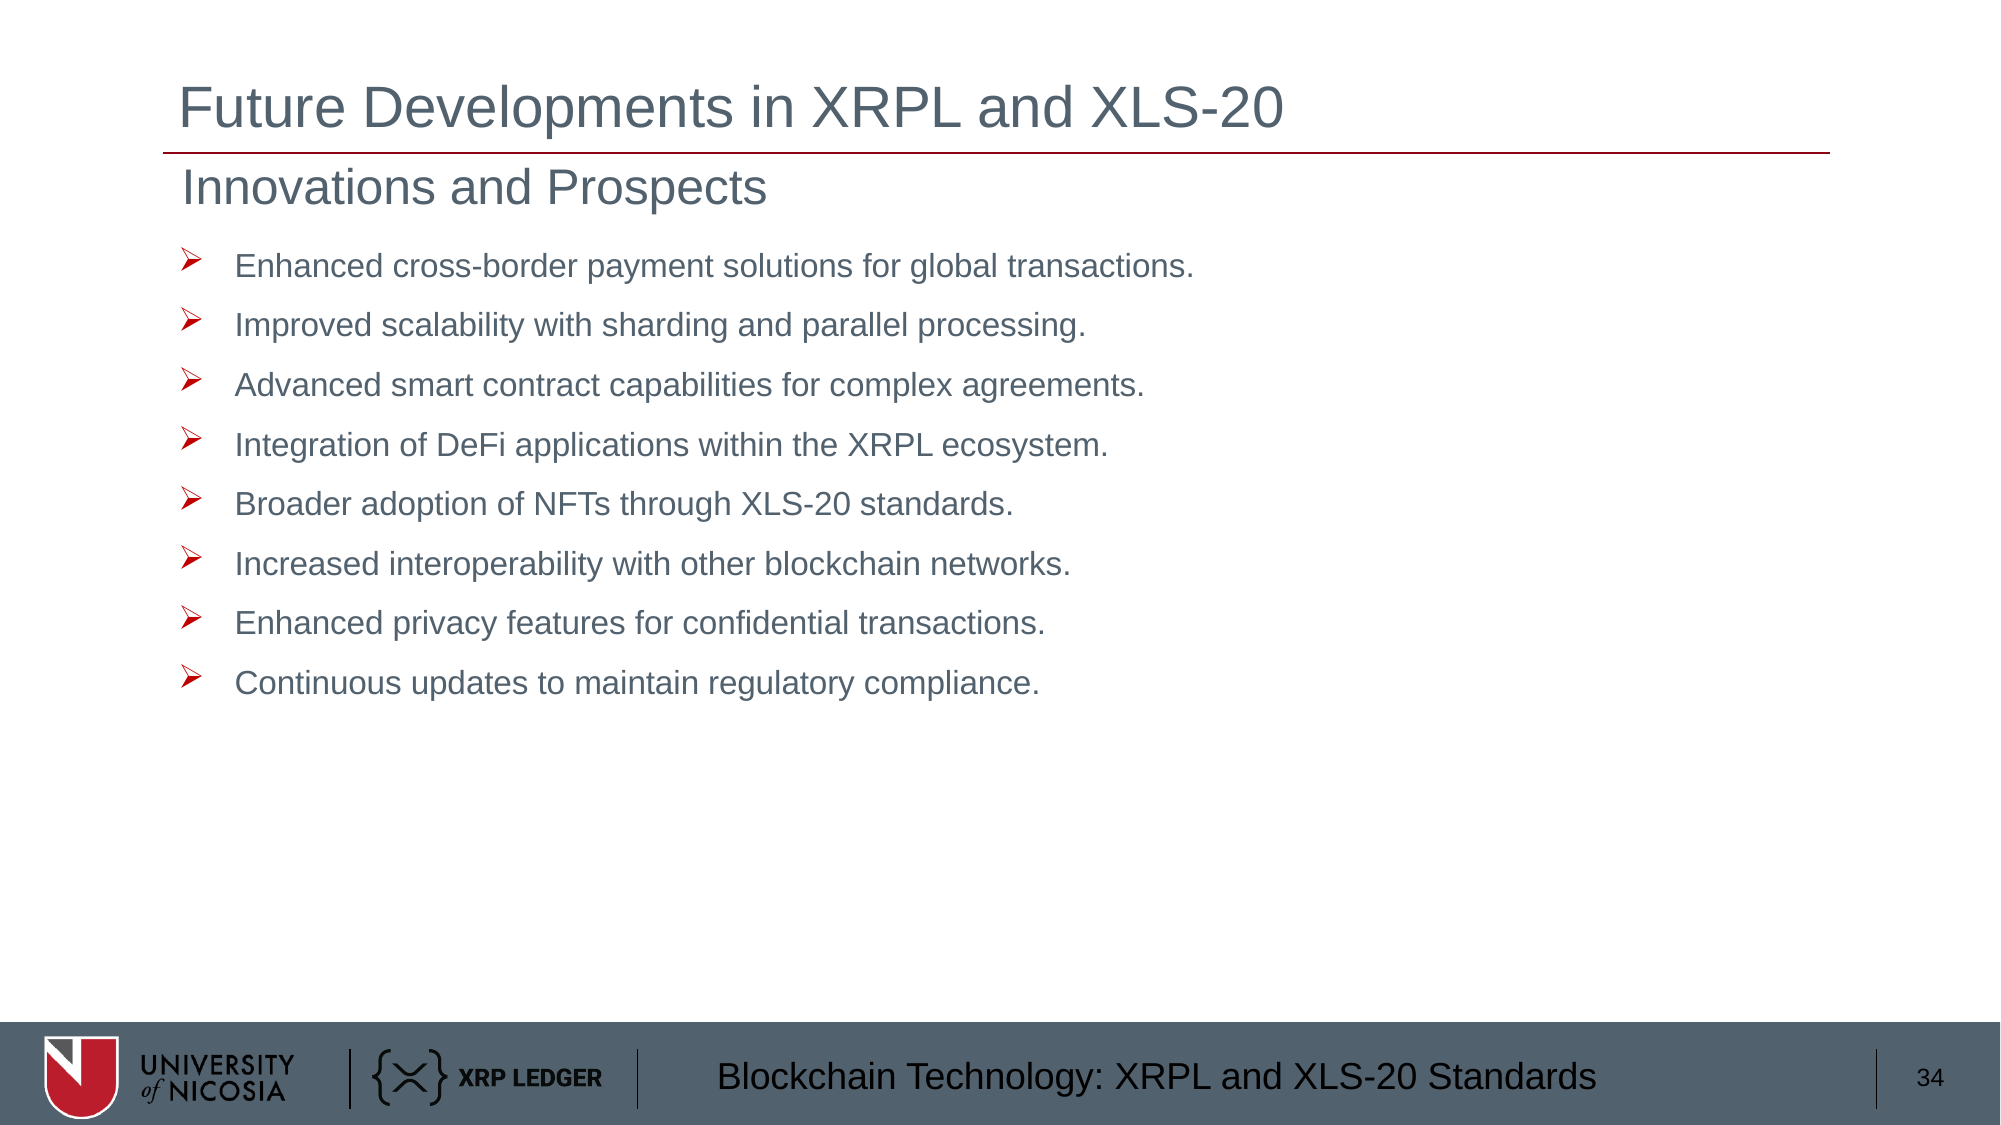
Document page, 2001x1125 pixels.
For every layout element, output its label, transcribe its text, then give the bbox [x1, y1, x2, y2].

text_box Innovations and Prospects [179, 153, 925, 216]
slide_number 34 [1910, 1061, 1951, 1125]
picture [371, 1048, 603, 1107]
title Future Developments in XRPL and XLS-20 [176, 67, 1413, 252]
text_box Enhanced cross-border payment solutions for global transactions. Improved scalability with sharding and parallel processing. Advanced smart contract capabilities for complex agreements. Integration of DeFi applications within the XRPL ecosystem. Broader adoption of NFTs through XLS-20 standards. Increased interoperability with other blockchain networks. Enhanced privacy features for confidential transactions. Continuous updates to maintain regulatory compliance. [176, 252, 1775, 701]
picture [31, 1012, 307, 1125]
